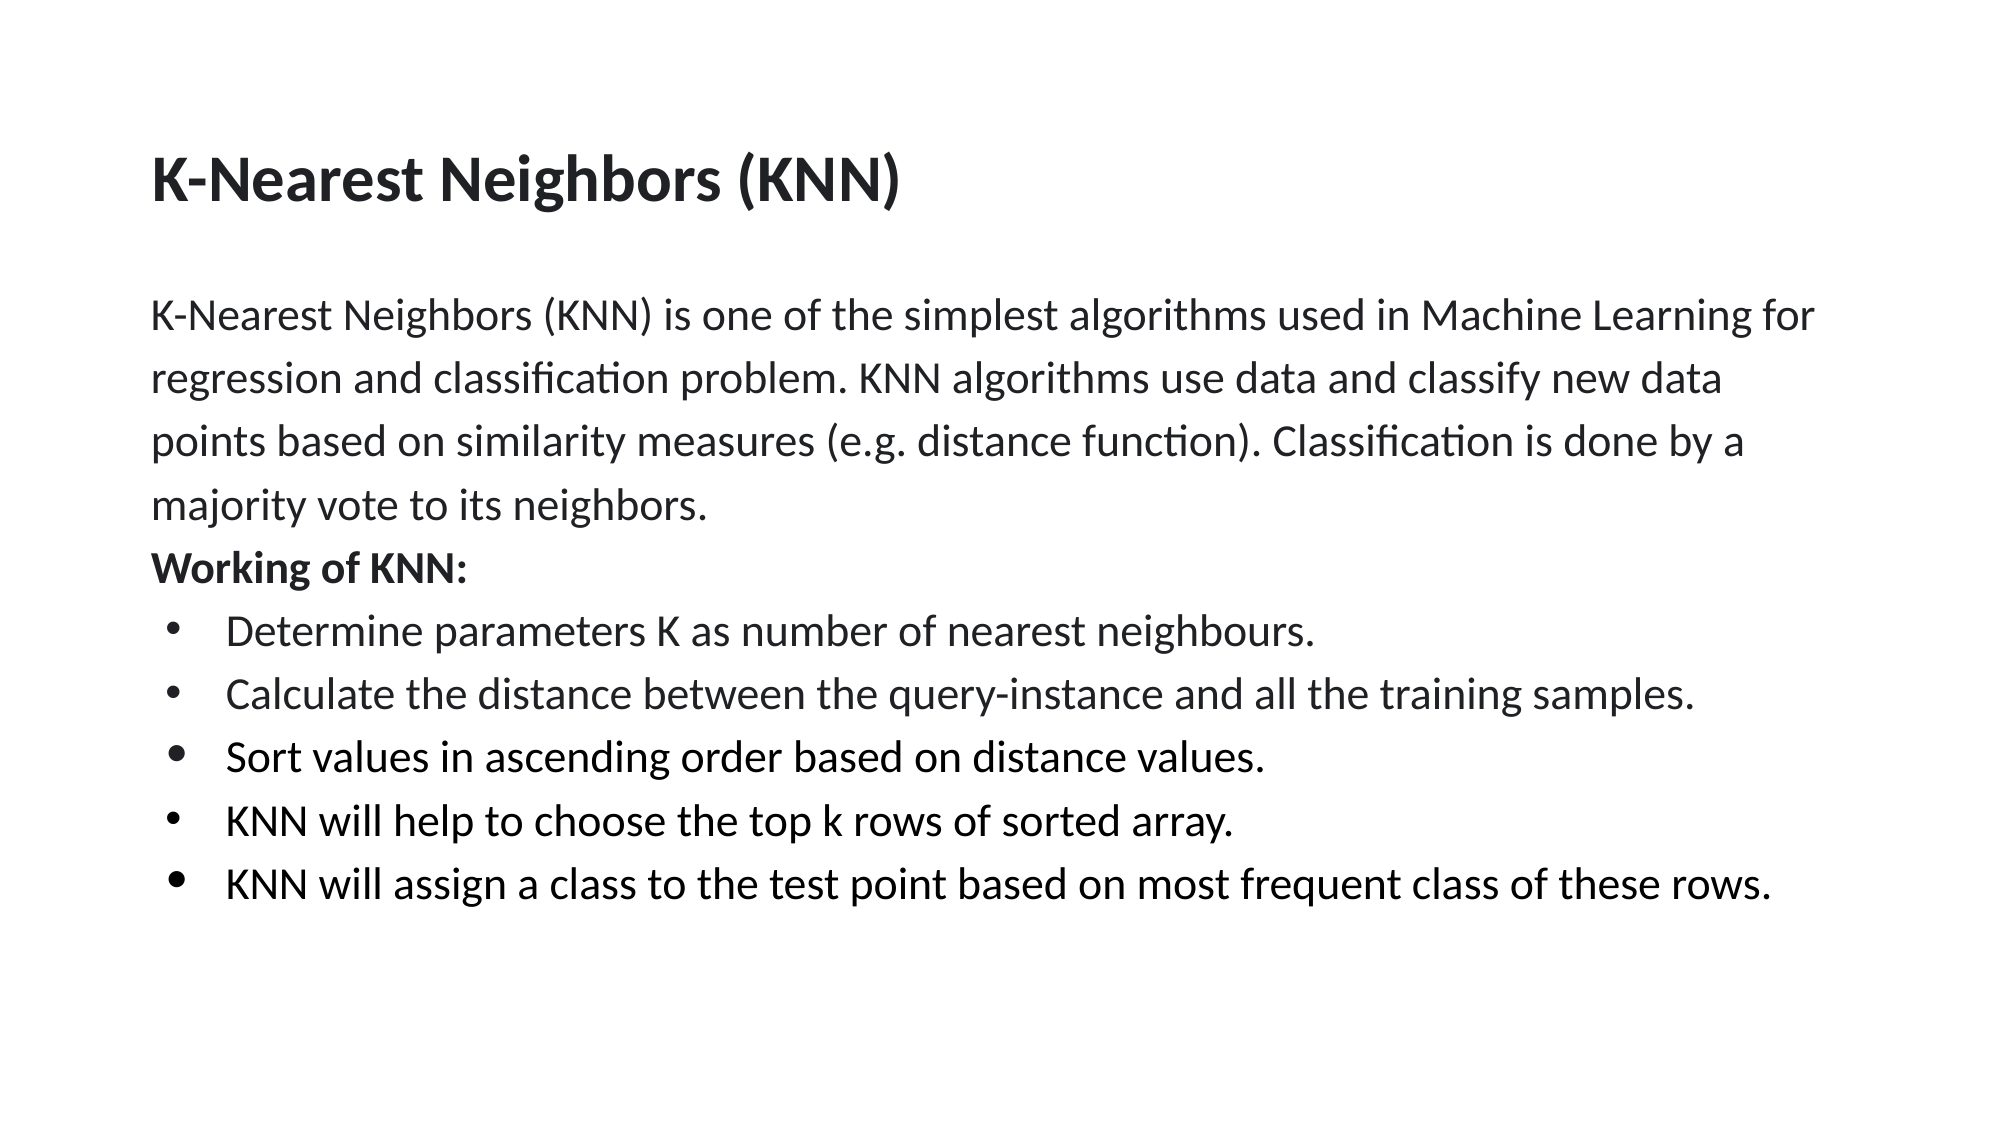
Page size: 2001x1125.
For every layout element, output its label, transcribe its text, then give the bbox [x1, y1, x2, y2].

title K-Nearest Neighbors (KNN) [137, 59, 1863, 278]
list K-Nearest Neighbors (KNN) is one of the simplest algorithms used in Machine Learning for regression and classification problem. KNN algorithms use data and classify new data points based on similarity measures (e.g. distance function). Classification is done by a majority vote to its neighbors. Working of KNN: Determine parameters K as number of nearest neighbours. Calculate the distance between the query-instance and all the training samples. Sort values in ascending order based on distance values. KNN will help to choose the top k rows of sorted array. KNN will assign a class to the test point based on most frequent class of these rows. [135, 269, 1861, 1036]
